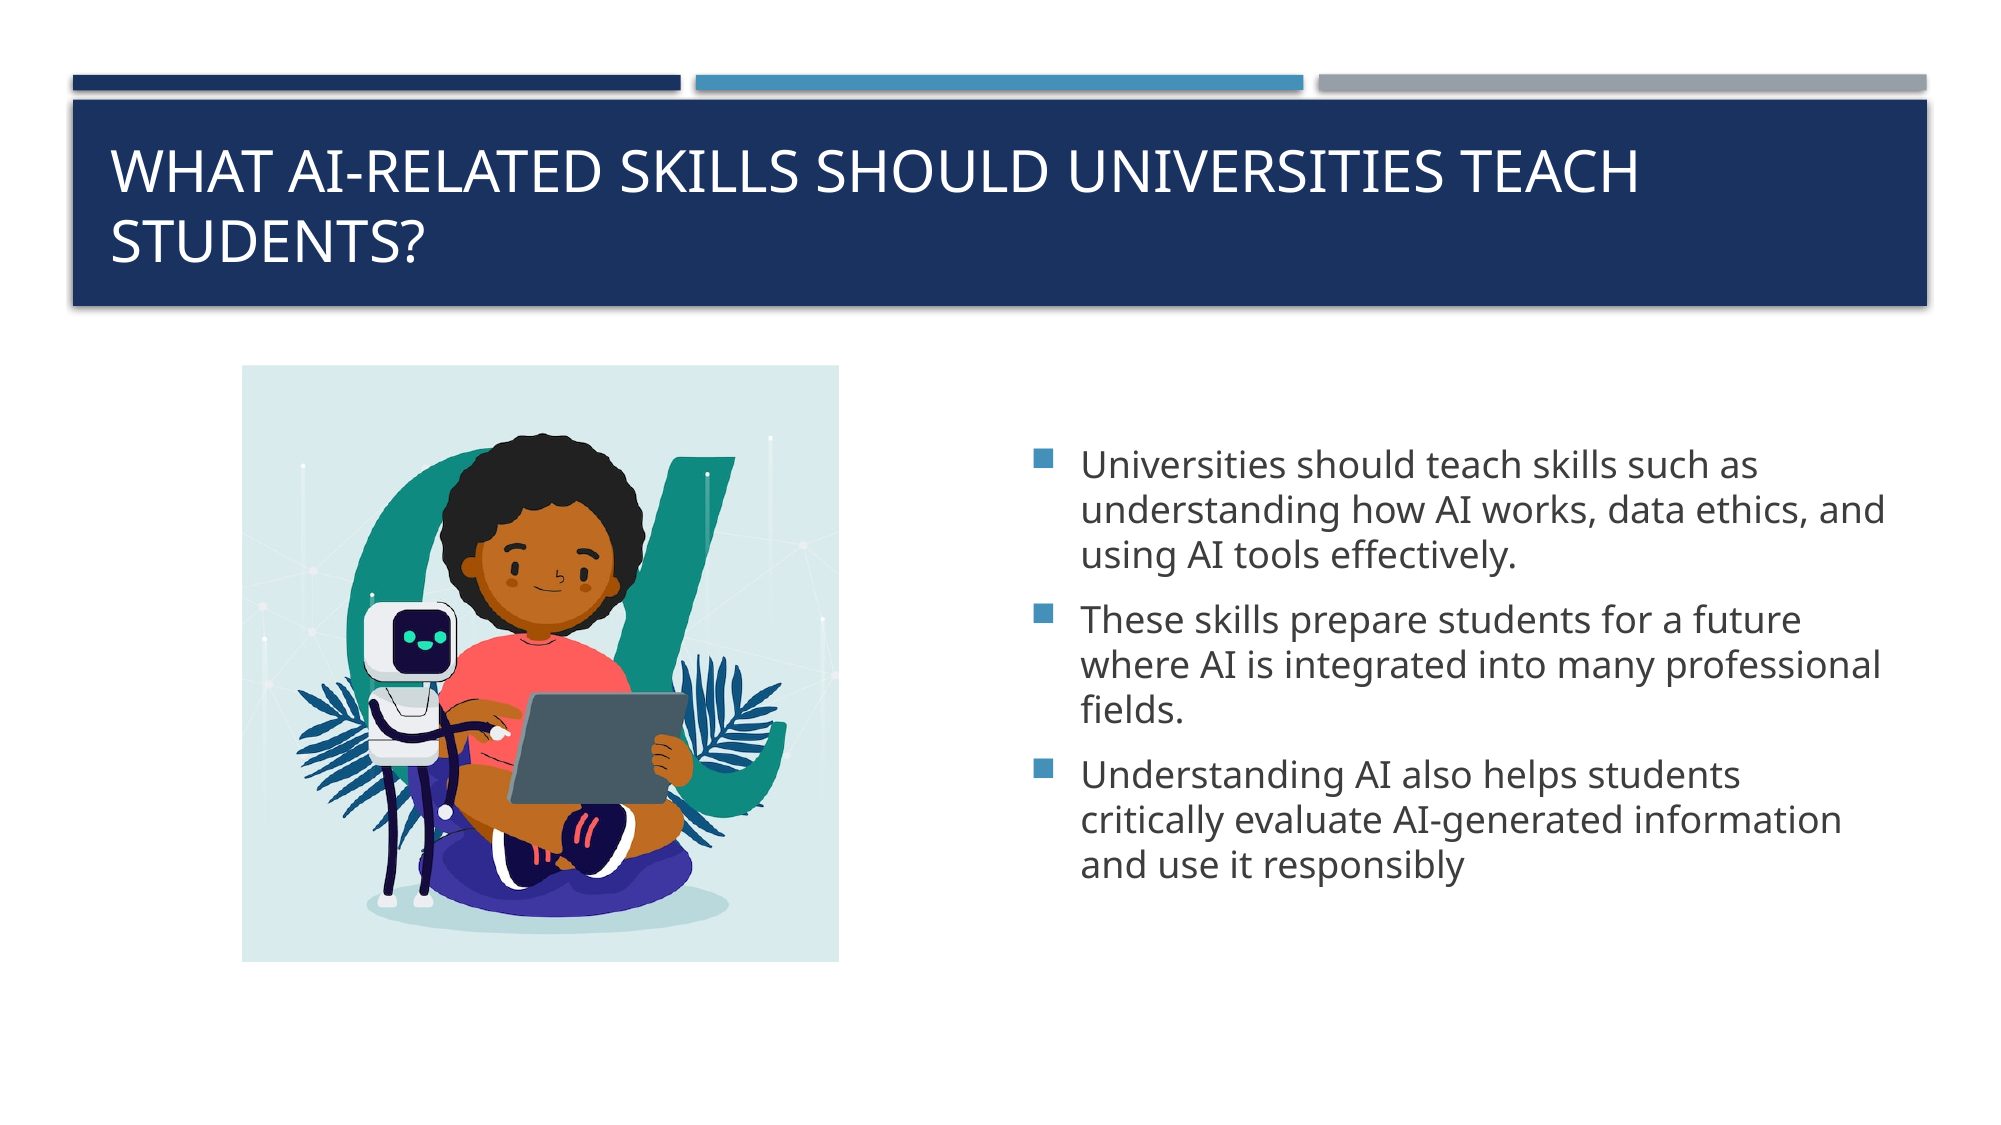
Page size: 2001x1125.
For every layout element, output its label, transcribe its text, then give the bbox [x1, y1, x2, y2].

title What AI-related skills should universities teach students? [95, 119, 1905, 282]
list Universities should teach skills such as understanding how AI works, data ethics, and using AI tools effectively. These skills prepare students for a future where AI is integrated into many professional fields. Understanding AI also helps students critically evaluate AI-generated information and use it responsibly [1015, 365, 1905, 962]
picture [241, 364, 839, 962]
